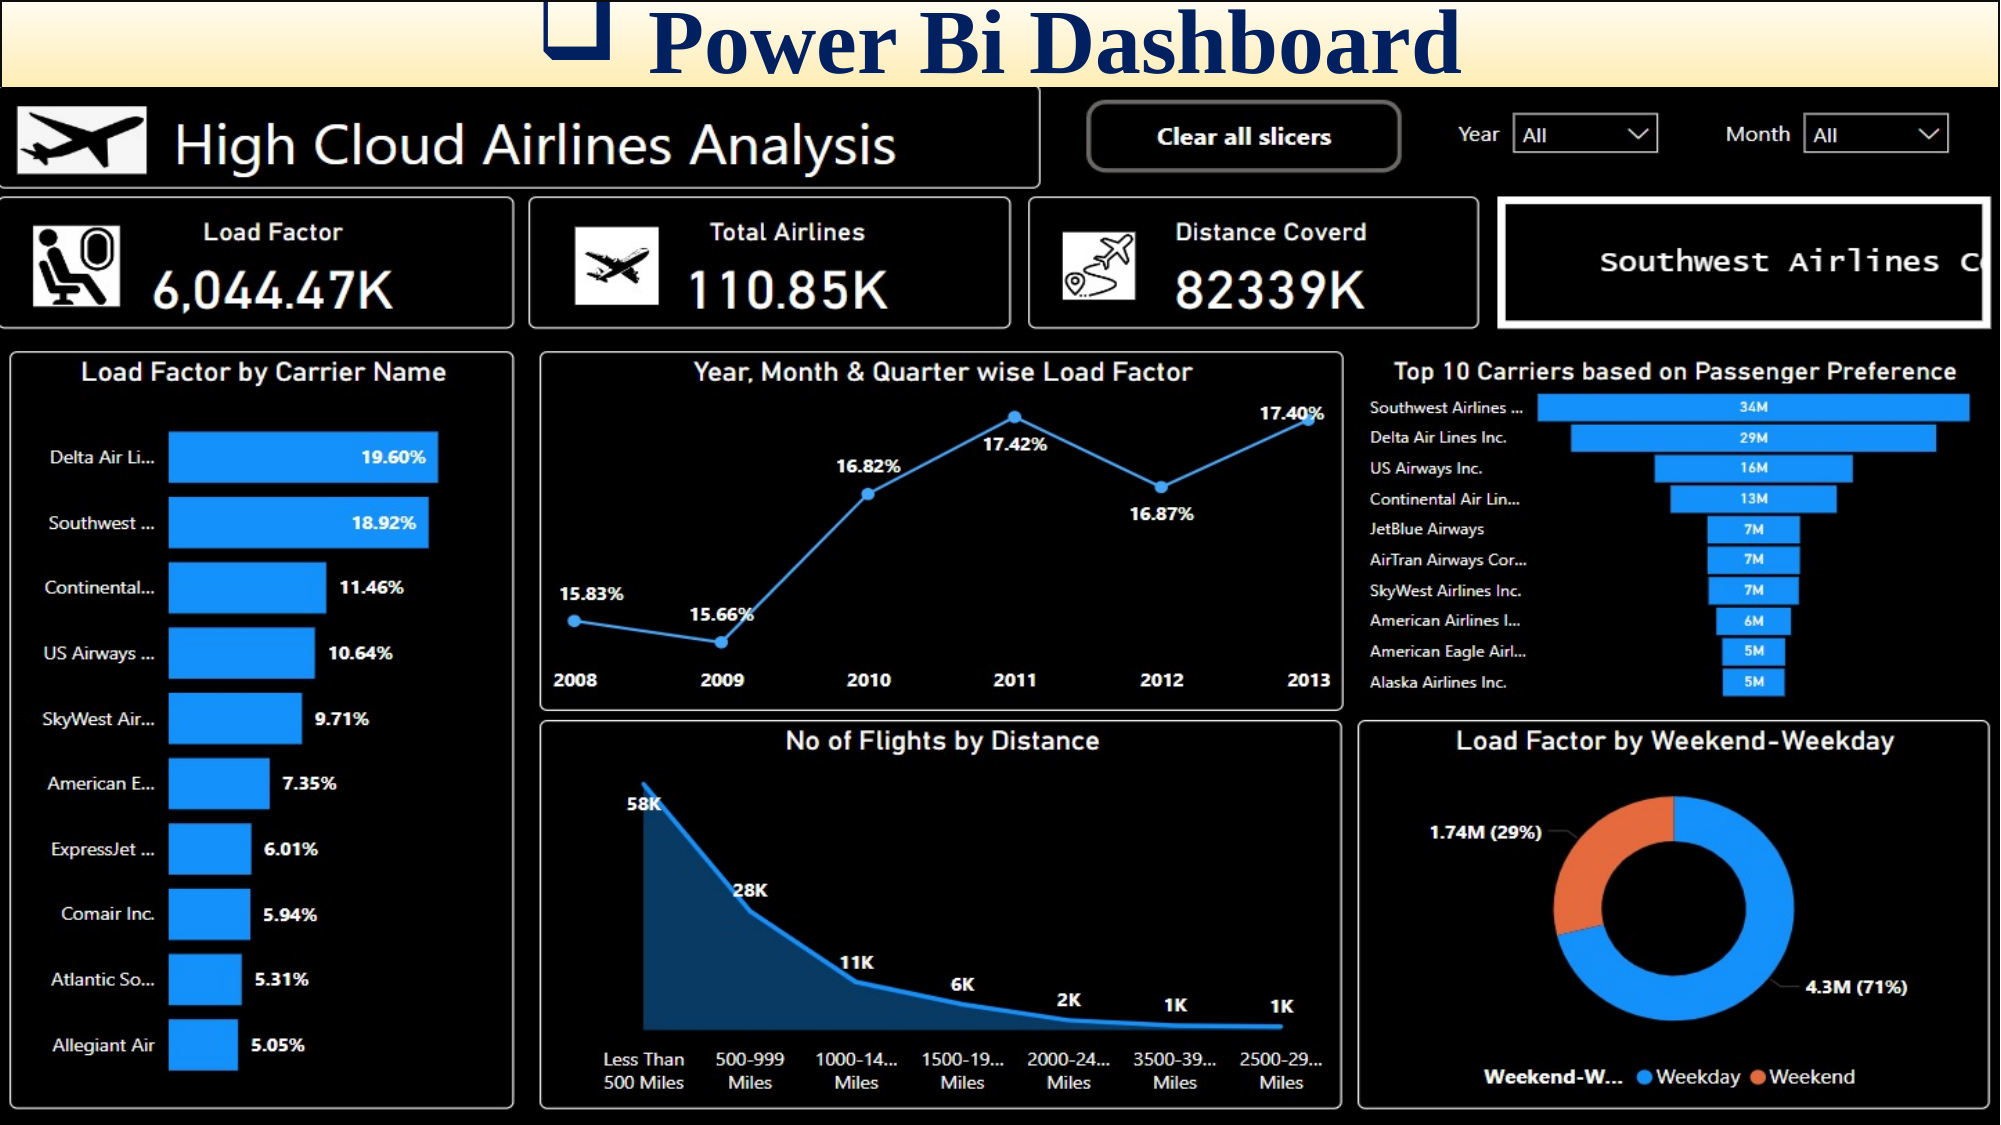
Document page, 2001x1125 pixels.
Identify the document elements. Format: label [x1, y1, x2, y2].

picture [0, 87, 2000, 1125]
text_box [0, 0, 2000, 87]
